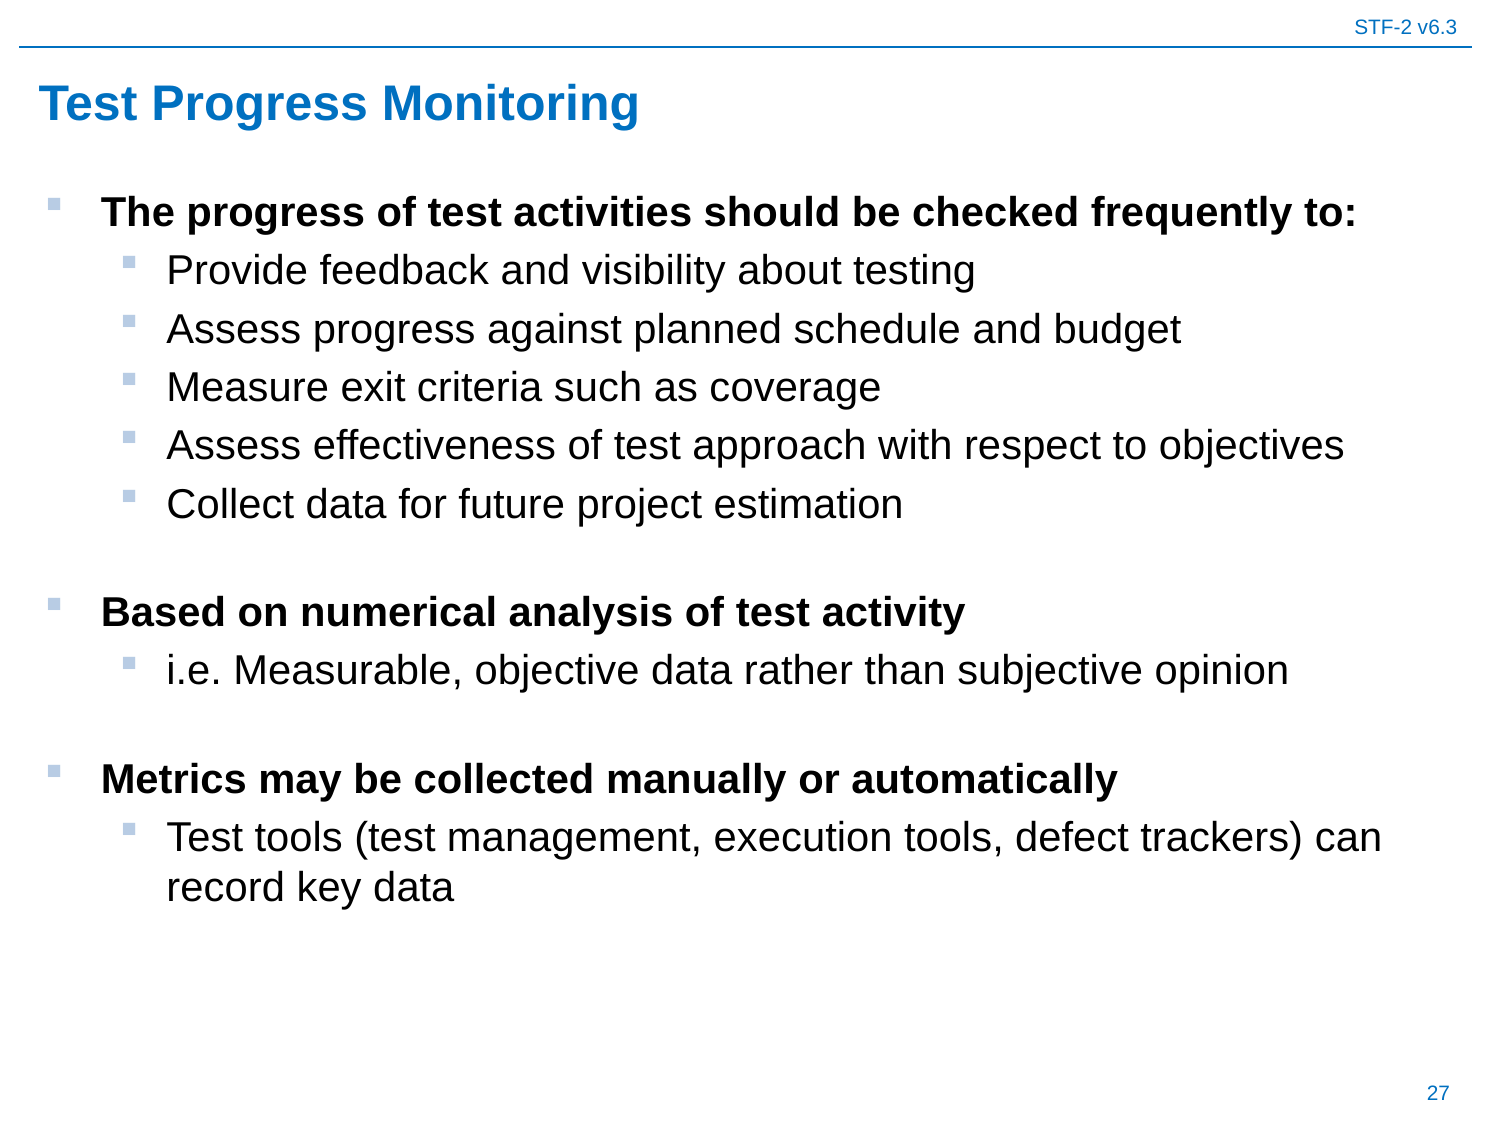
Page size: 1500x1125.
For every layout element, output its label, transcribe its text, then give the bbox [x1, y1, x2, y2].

title Test Progress Monitoring [23, 59, 1465, 142]
list The progress of test activities should be checked frequently to: Provide feedback and visibility about testing Assess progress against planned schedule and budget Measure exit criteria such as coverage Assess effectiveness of test approach with respect to objectives Collect data for future project estimation Based on numerical analysis of test activity i.e. Measurable, objective data rather than subjective opinion Metrics may be collected manually or automatically Test tools (test management, execution tools, defect trackers) can record key data [29, 177, 1477, 1063]
